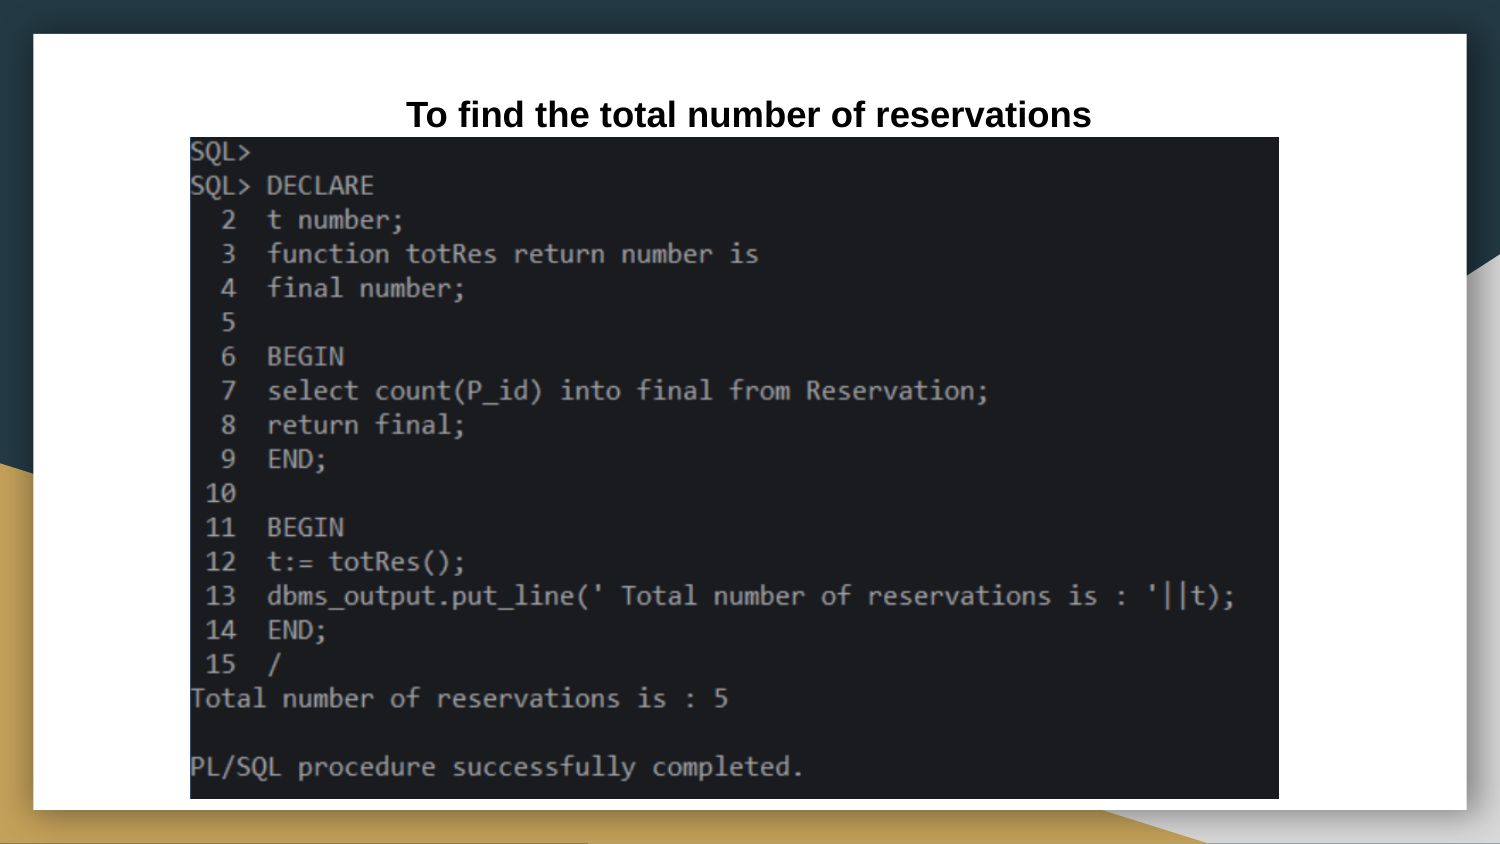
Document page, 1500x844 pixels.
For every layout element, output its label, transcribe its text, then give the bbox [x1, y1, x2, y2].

title To find the total number of reservations [134, 76, 1366, 162]
picture [190, 136, 1279, 800]
